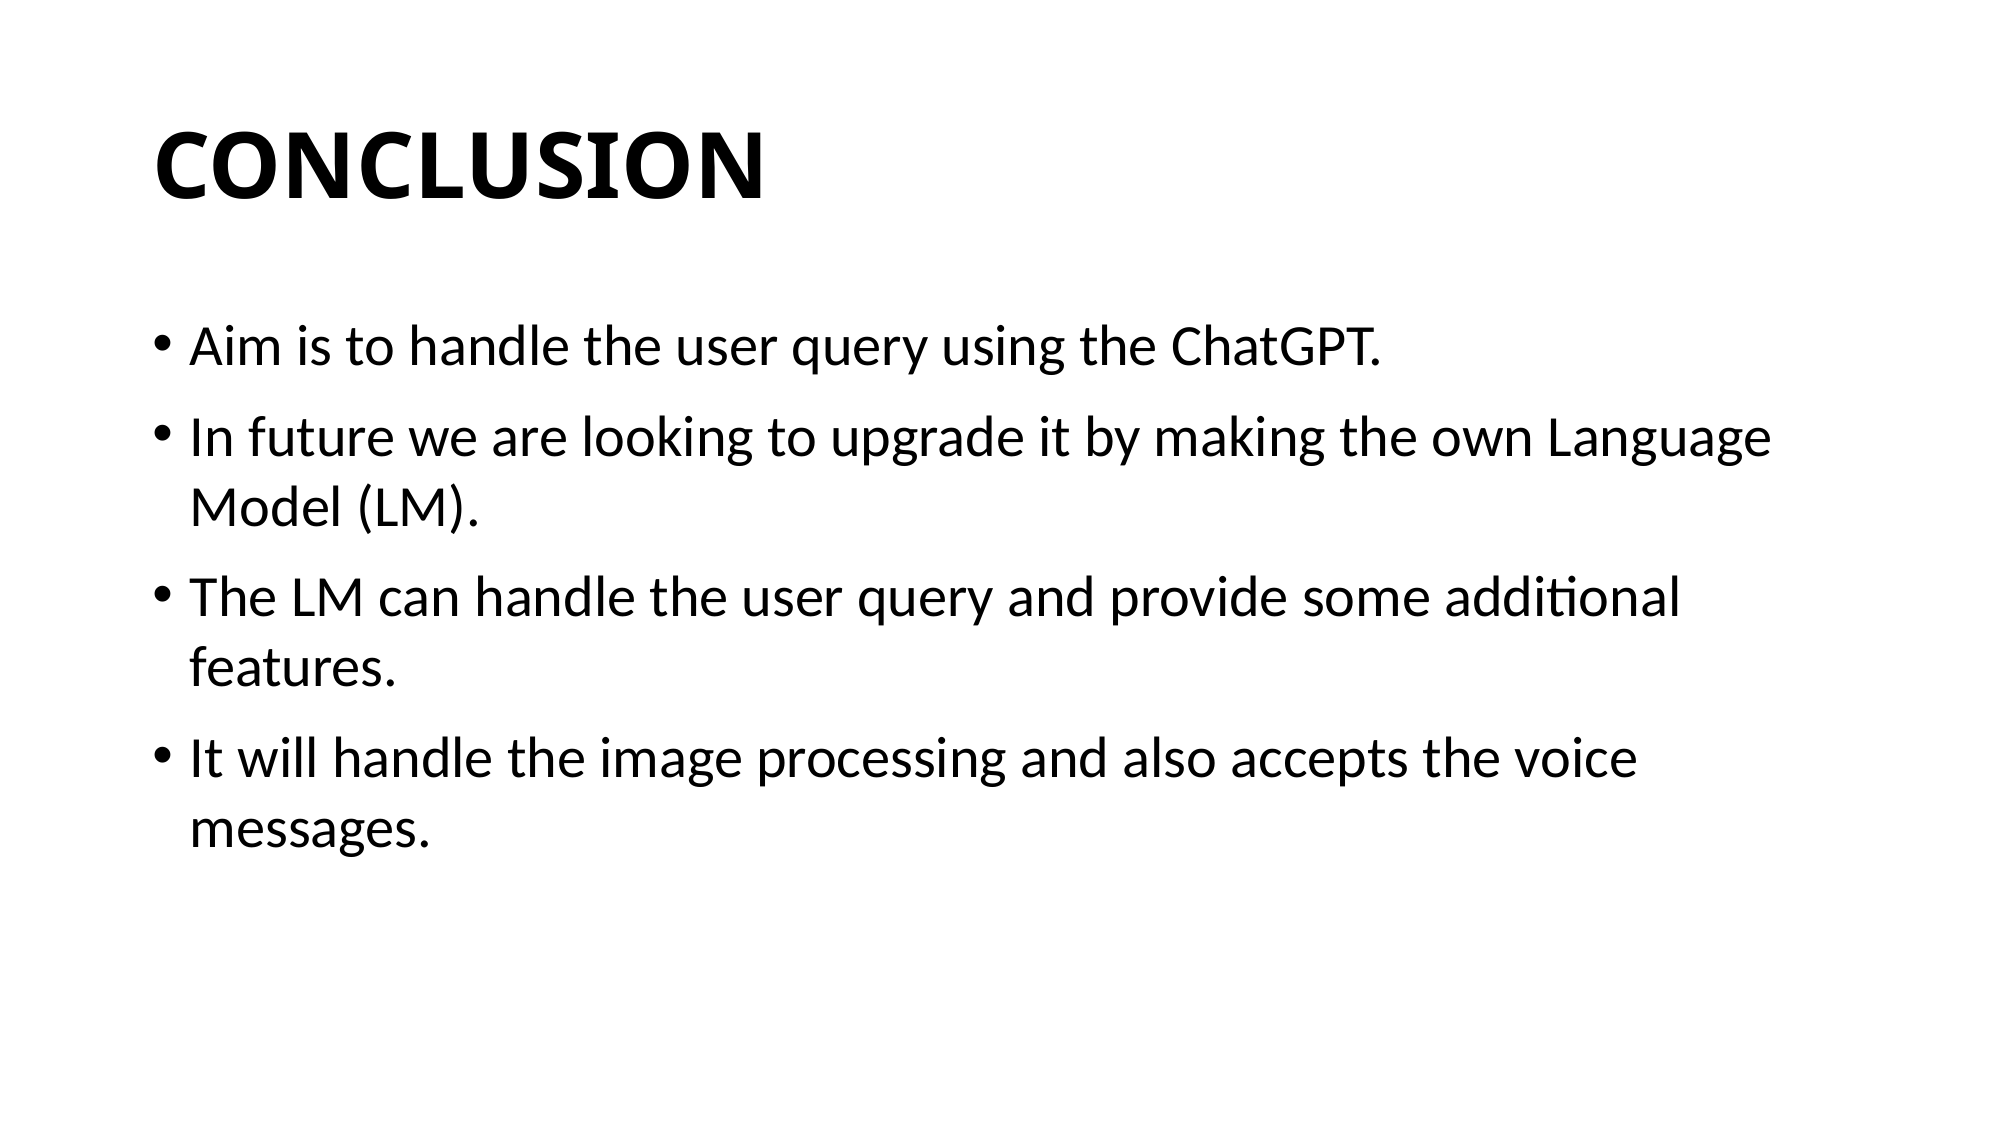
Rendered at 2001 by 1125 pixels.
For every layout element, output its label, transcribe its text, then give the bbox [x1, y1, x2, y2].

title CONCLUSION [137, 59, 1863, 278]
list Aim is to handle the user query using the ChatGPT. In future we are looking to upgrade it by making the own Language Model (LM). The LM can handle the user query and provide some additional features. It will handle the image processing and also accepts the voice messages. [137, 299, 1863, 1014]
